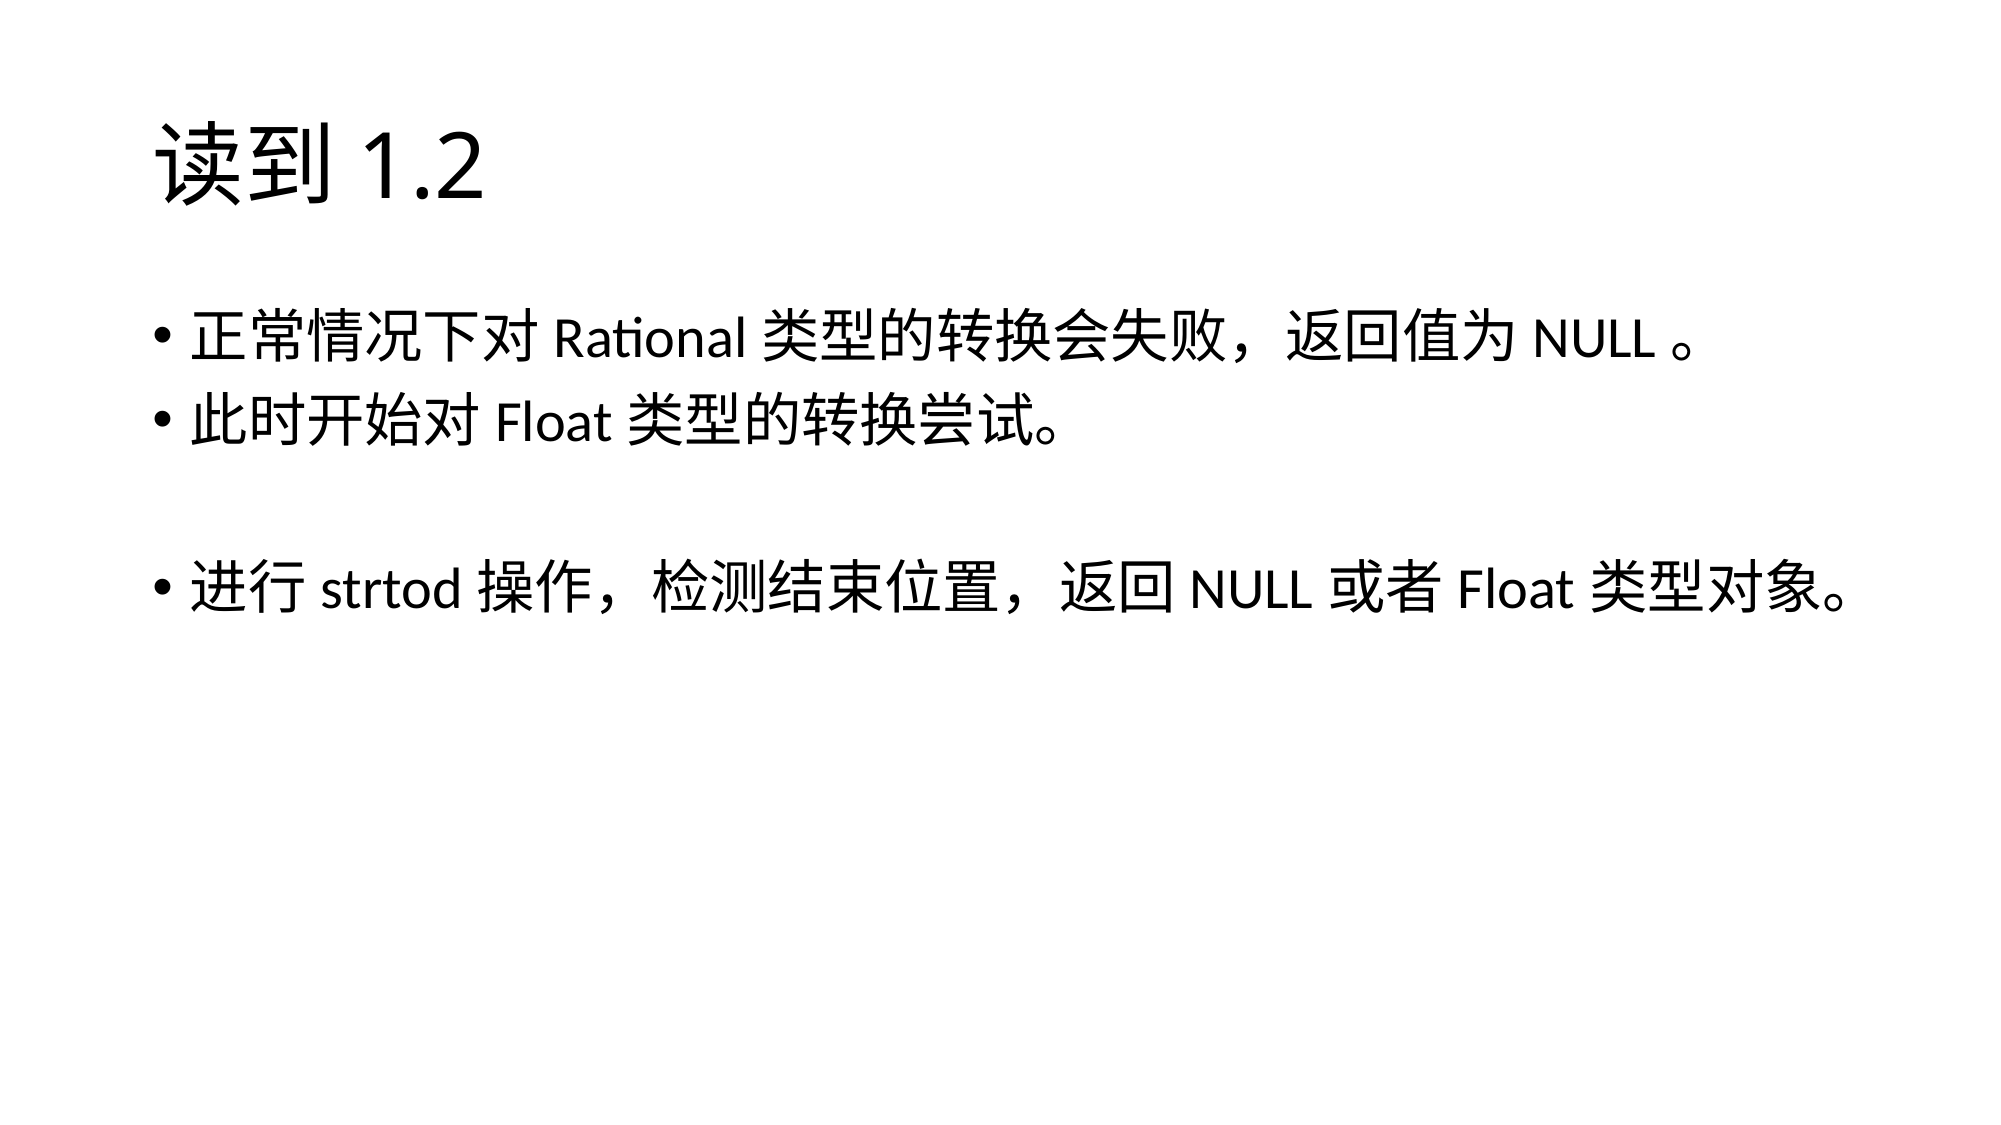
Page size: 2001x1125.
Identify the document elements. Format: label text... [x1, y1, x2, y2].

title 读到1.2 [137, 59, 1863, 278]
list 正常情况下对Rational类型的转换会失败，返回值为NULL。 此时开始对Float类型的转换尝试。 进行strtod操作，检测结束位置，返回NULL或者Float类型对象。 [137, 299, 1863, 1014]
